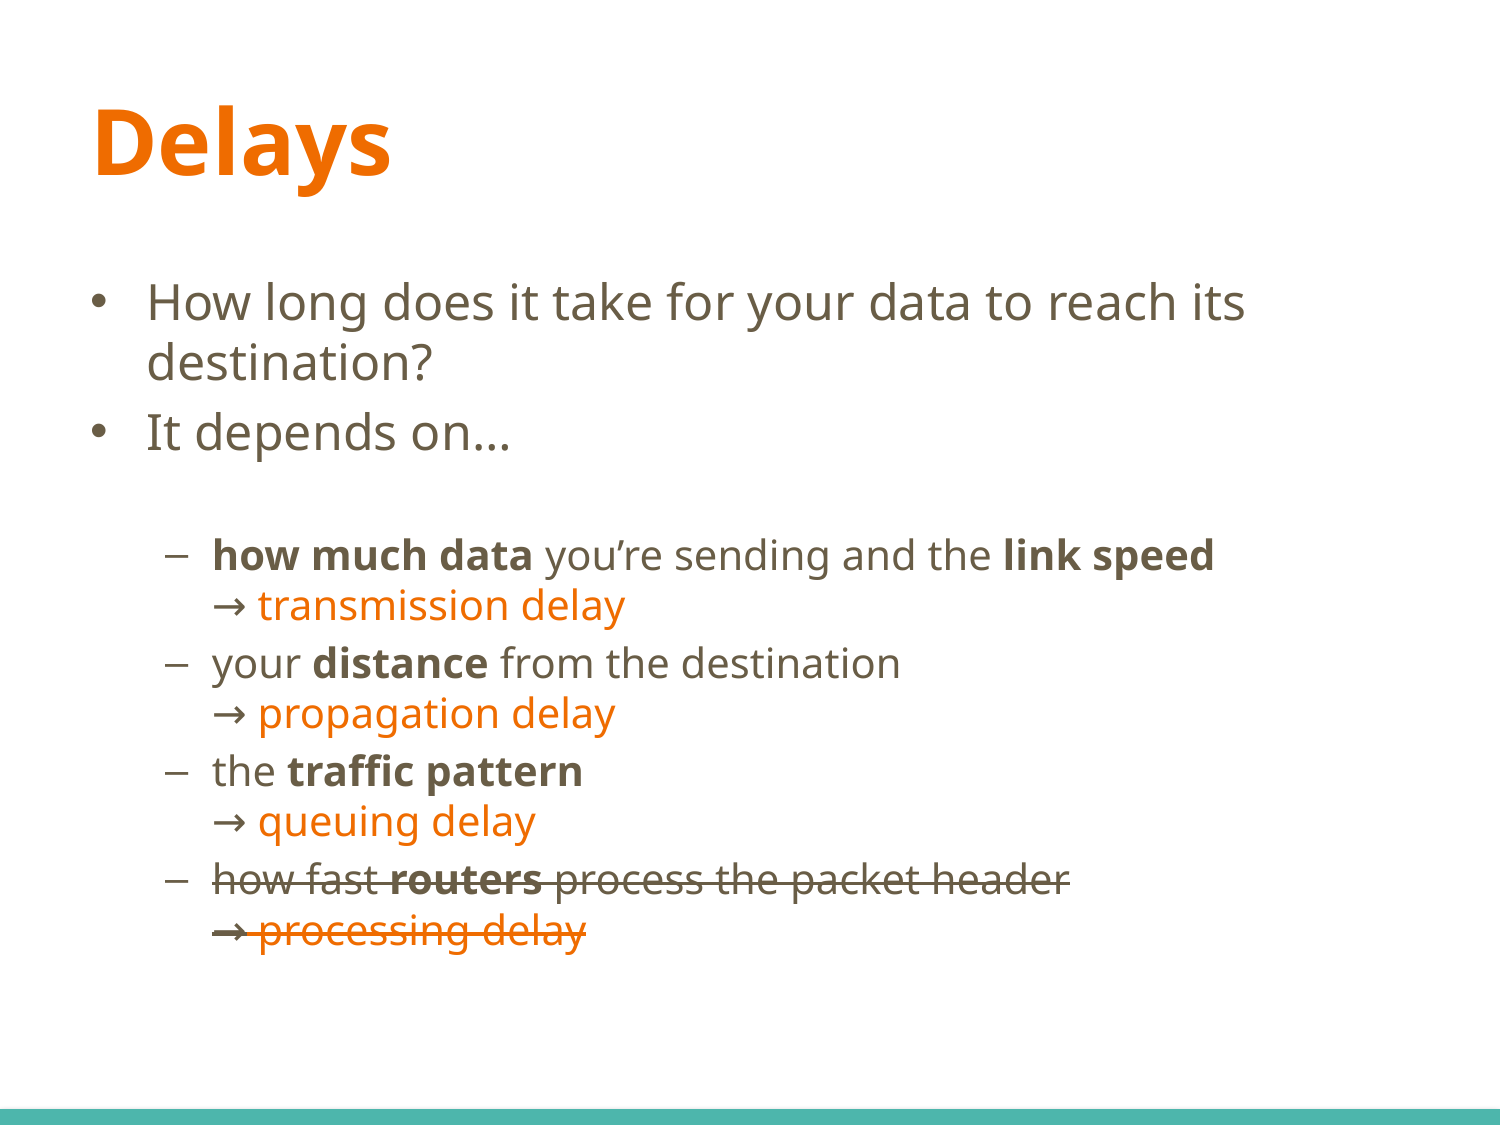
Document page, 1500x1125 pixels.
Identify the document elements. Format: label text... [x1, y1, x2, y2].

title Delays [75, 45, 1425, 233]
list How long does it take for your data to reach its destination? It depends on… how much data you’re sending and the link speed → transmission delay your distance from the destination → propagation delay the traffic pattern → queuing delay how fast routers process the packet header → processing delay [75, 262, 1425, 1005]
